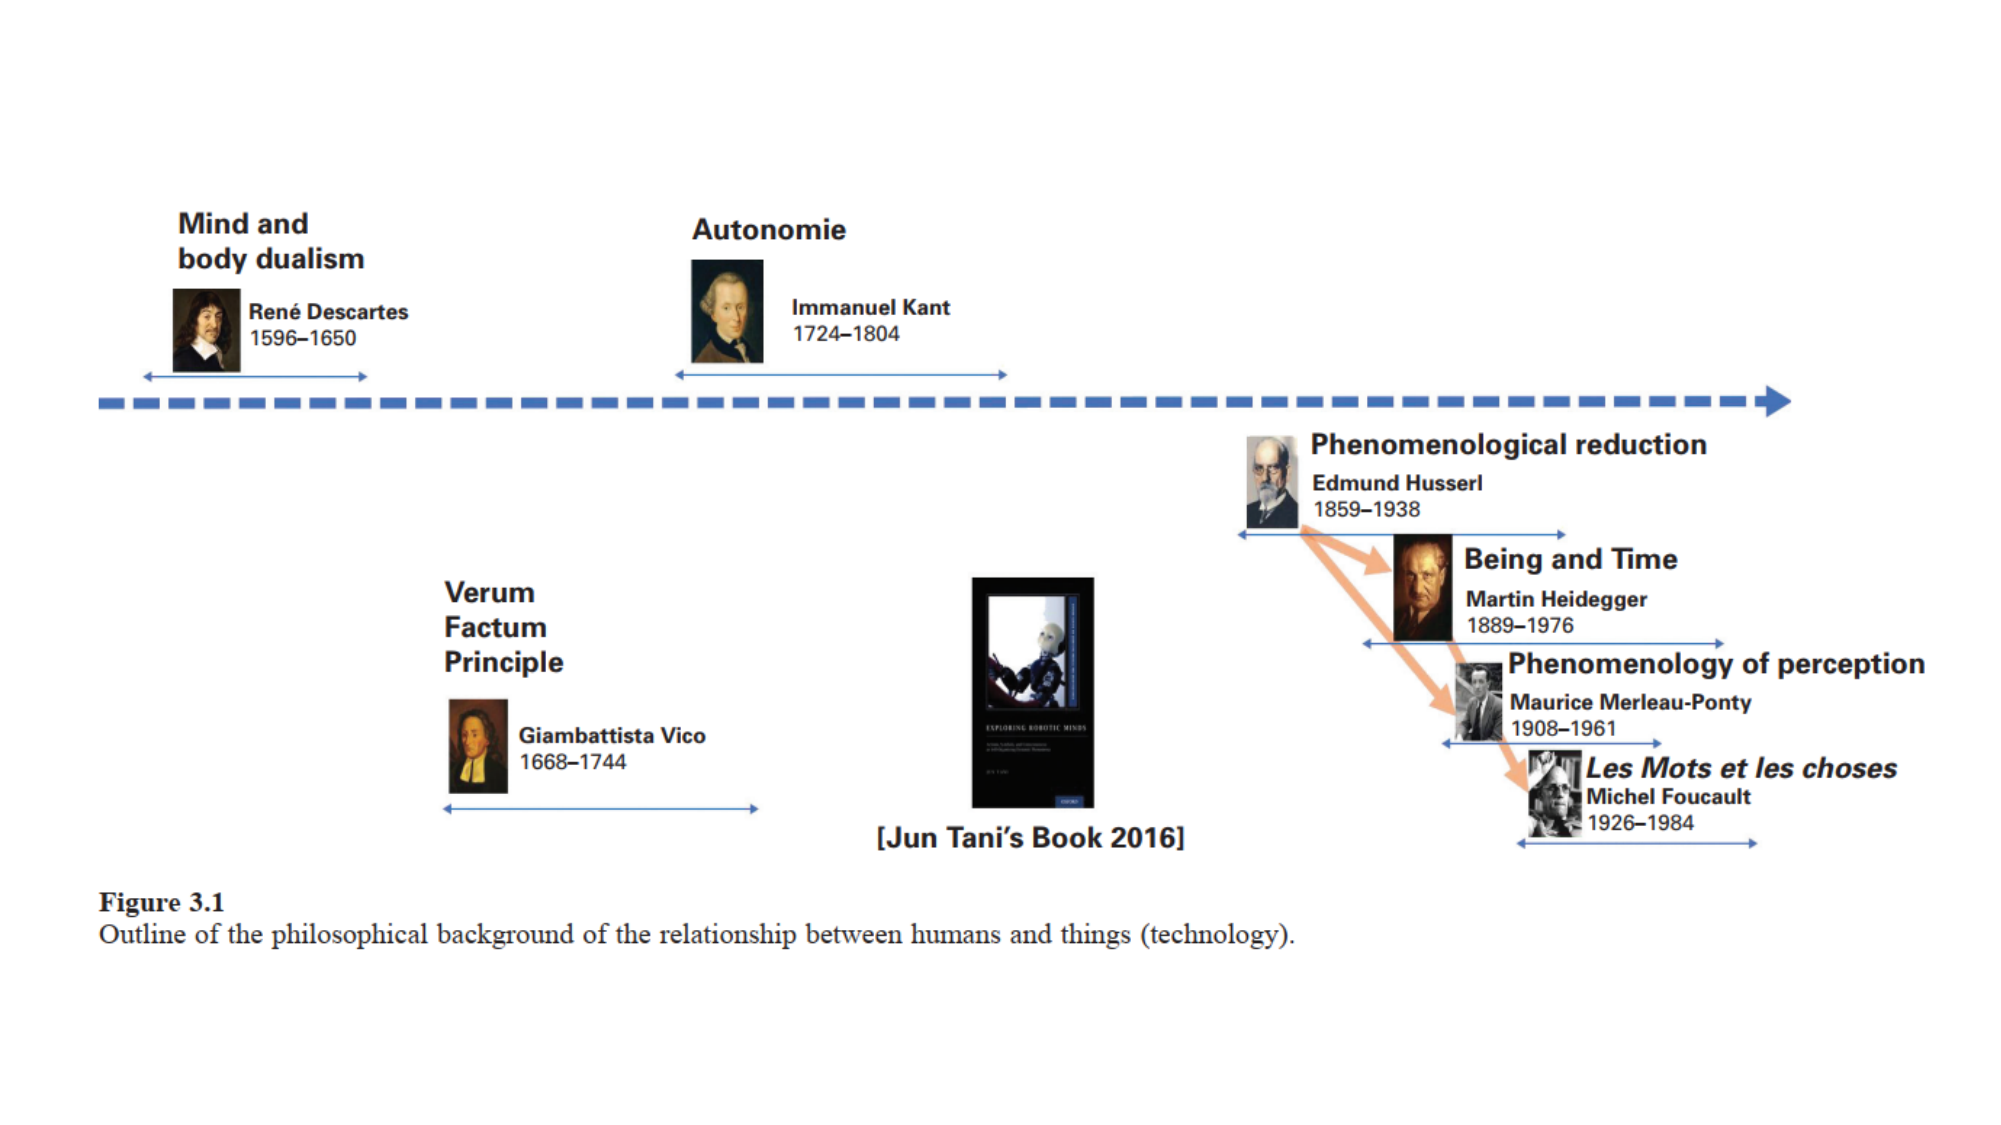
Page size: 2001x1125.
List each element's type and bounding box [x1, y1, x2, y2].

picture [54, 151, 1948, 975]
